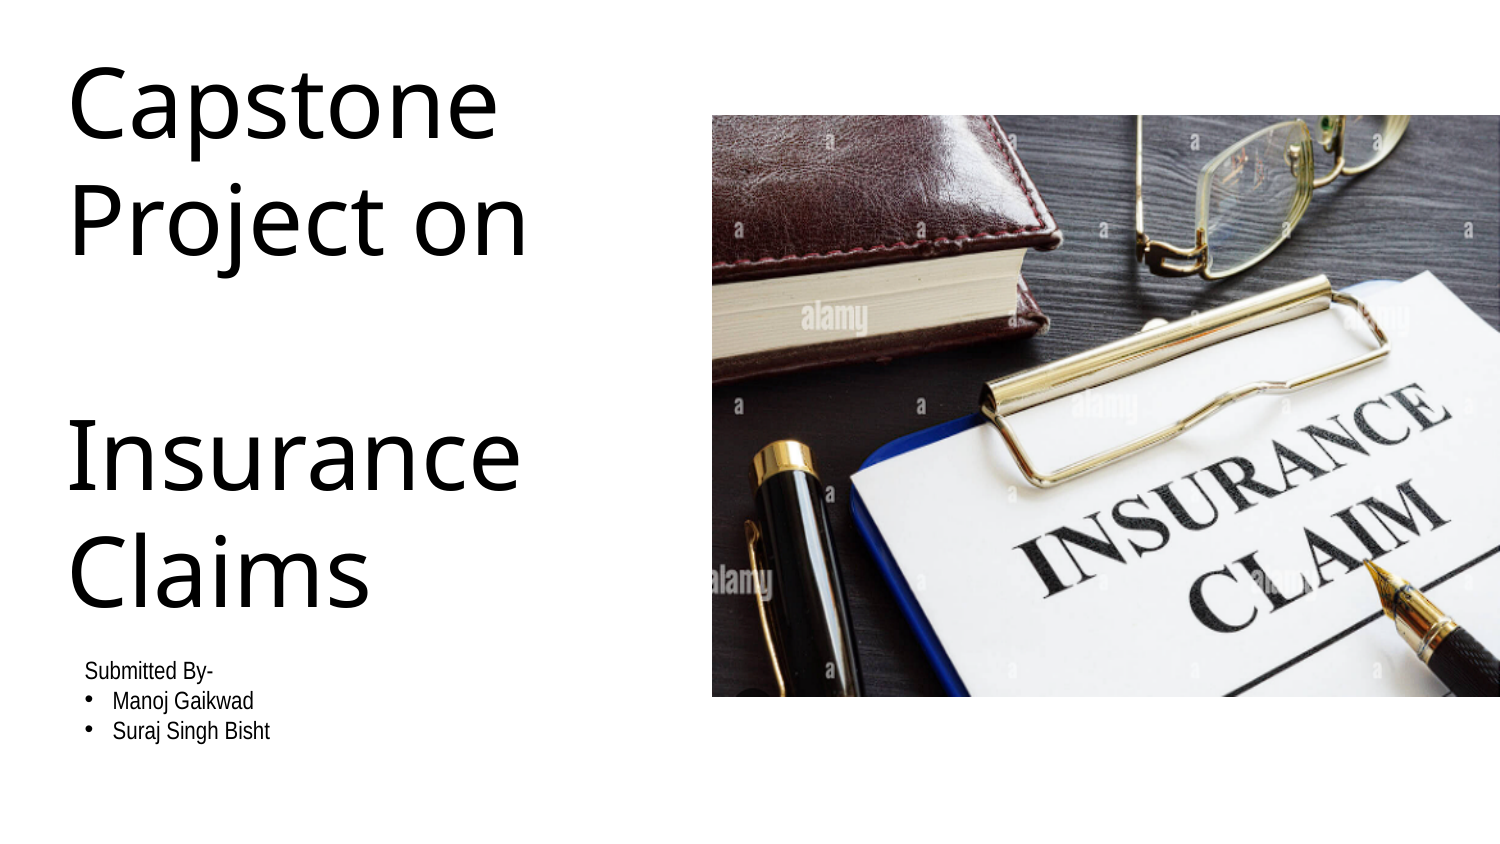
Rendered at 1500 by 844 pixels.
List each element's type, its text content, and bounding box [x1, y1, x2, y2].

picture [712, 115, 1500, 697]
text_box Submitted By- Manoj Gaikwad Suraj Singh Bisht [69, 647, 544, 752]
title Capstone Project on Insurance Claims [51, 115, 577, 552]
